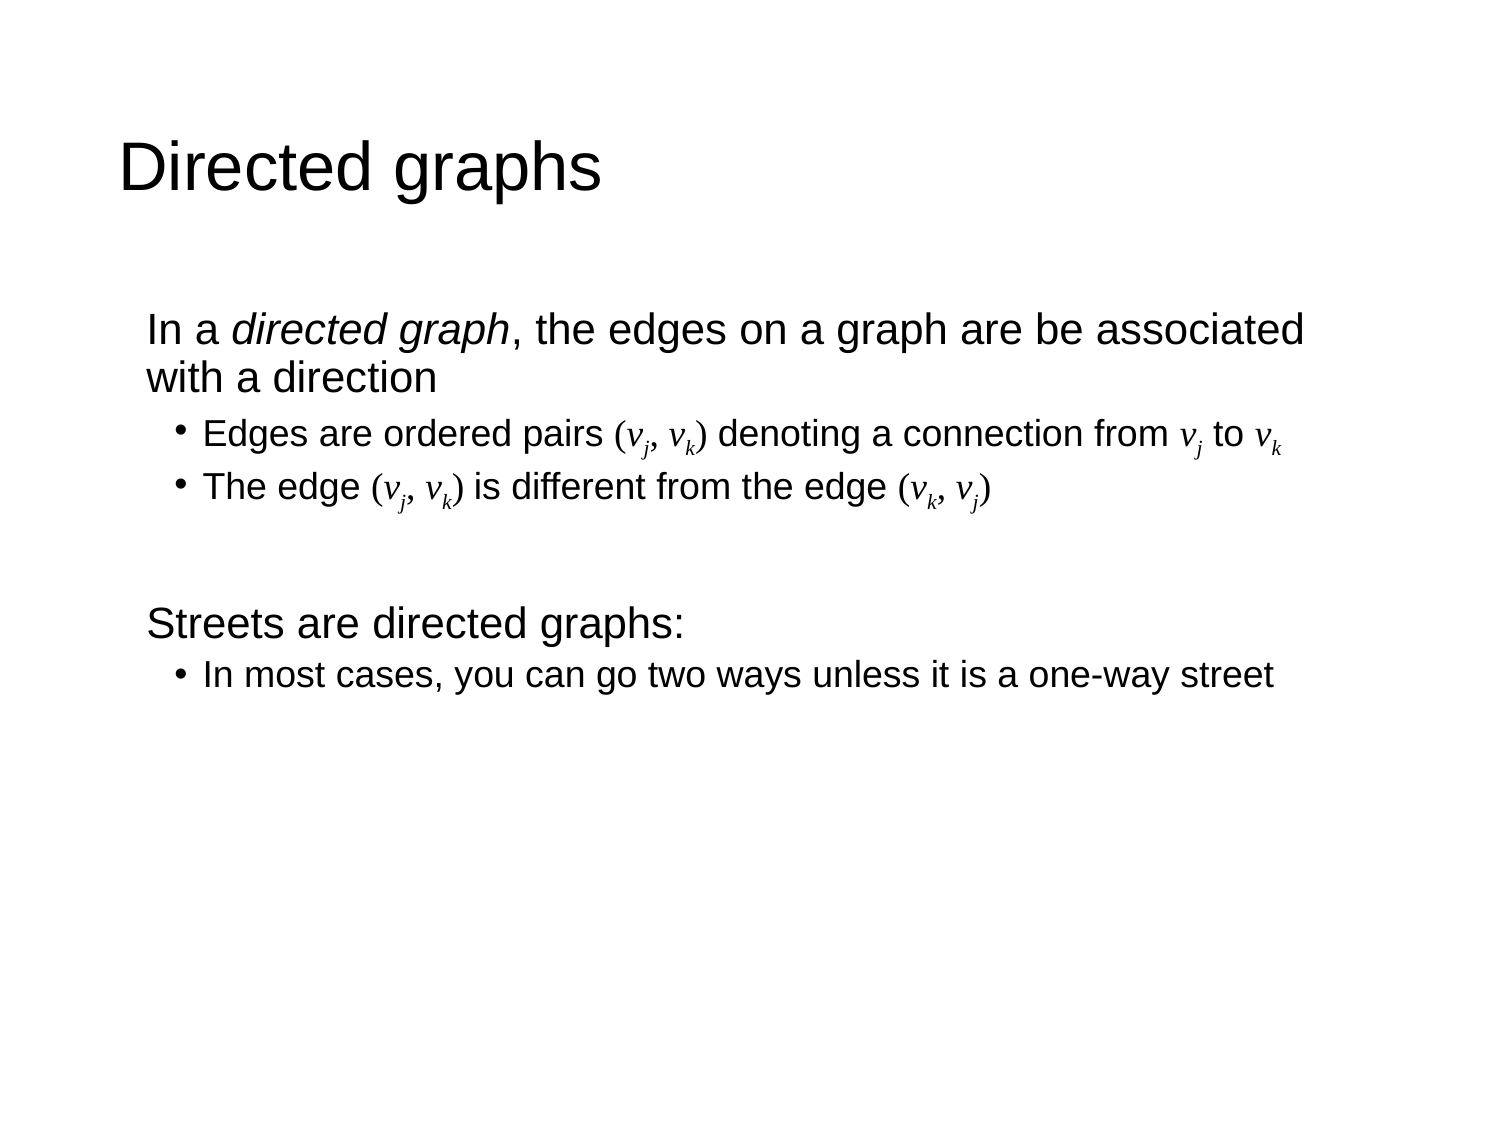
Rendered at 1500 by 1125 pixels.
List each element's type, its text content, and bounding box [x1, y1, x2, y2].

list In a directed graph, the edges on a graph are be associated with a direction Edges are ordered pairs (vj, vk) denoting a connection from vj to vk The edge (vj, vk) is different from the edge (vk, vj) Streets are directed graphs: In most cases, you can go two ways unless it is a one-way street [103, 299, 1397, 1014]
title Directed graphs [103, 59, 1397, 278]
